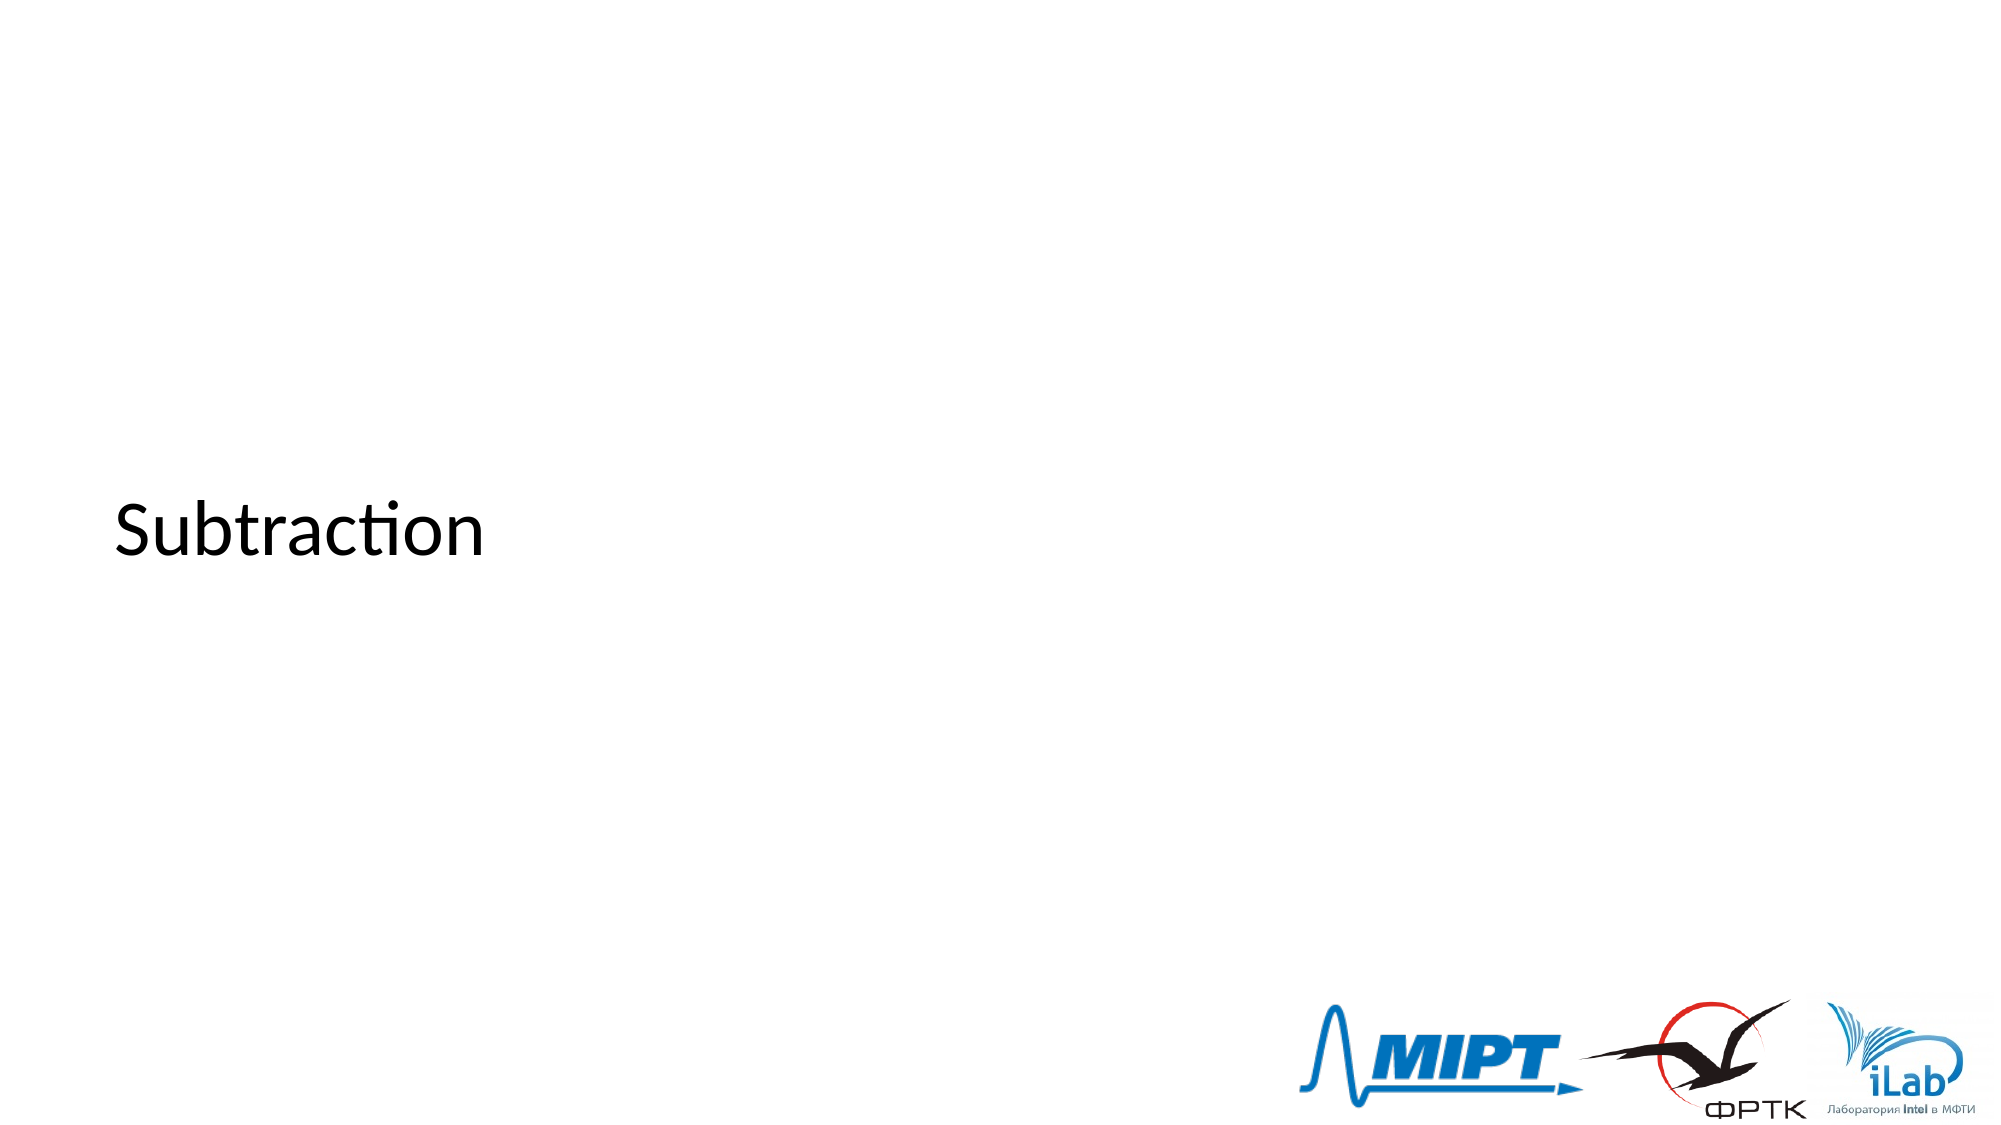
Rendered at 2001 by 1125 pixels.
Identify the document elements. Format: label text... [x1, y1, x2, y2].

picture [1219, 987, 1994, 1125]
title Subtraction [99, 412, 1517, 636]
